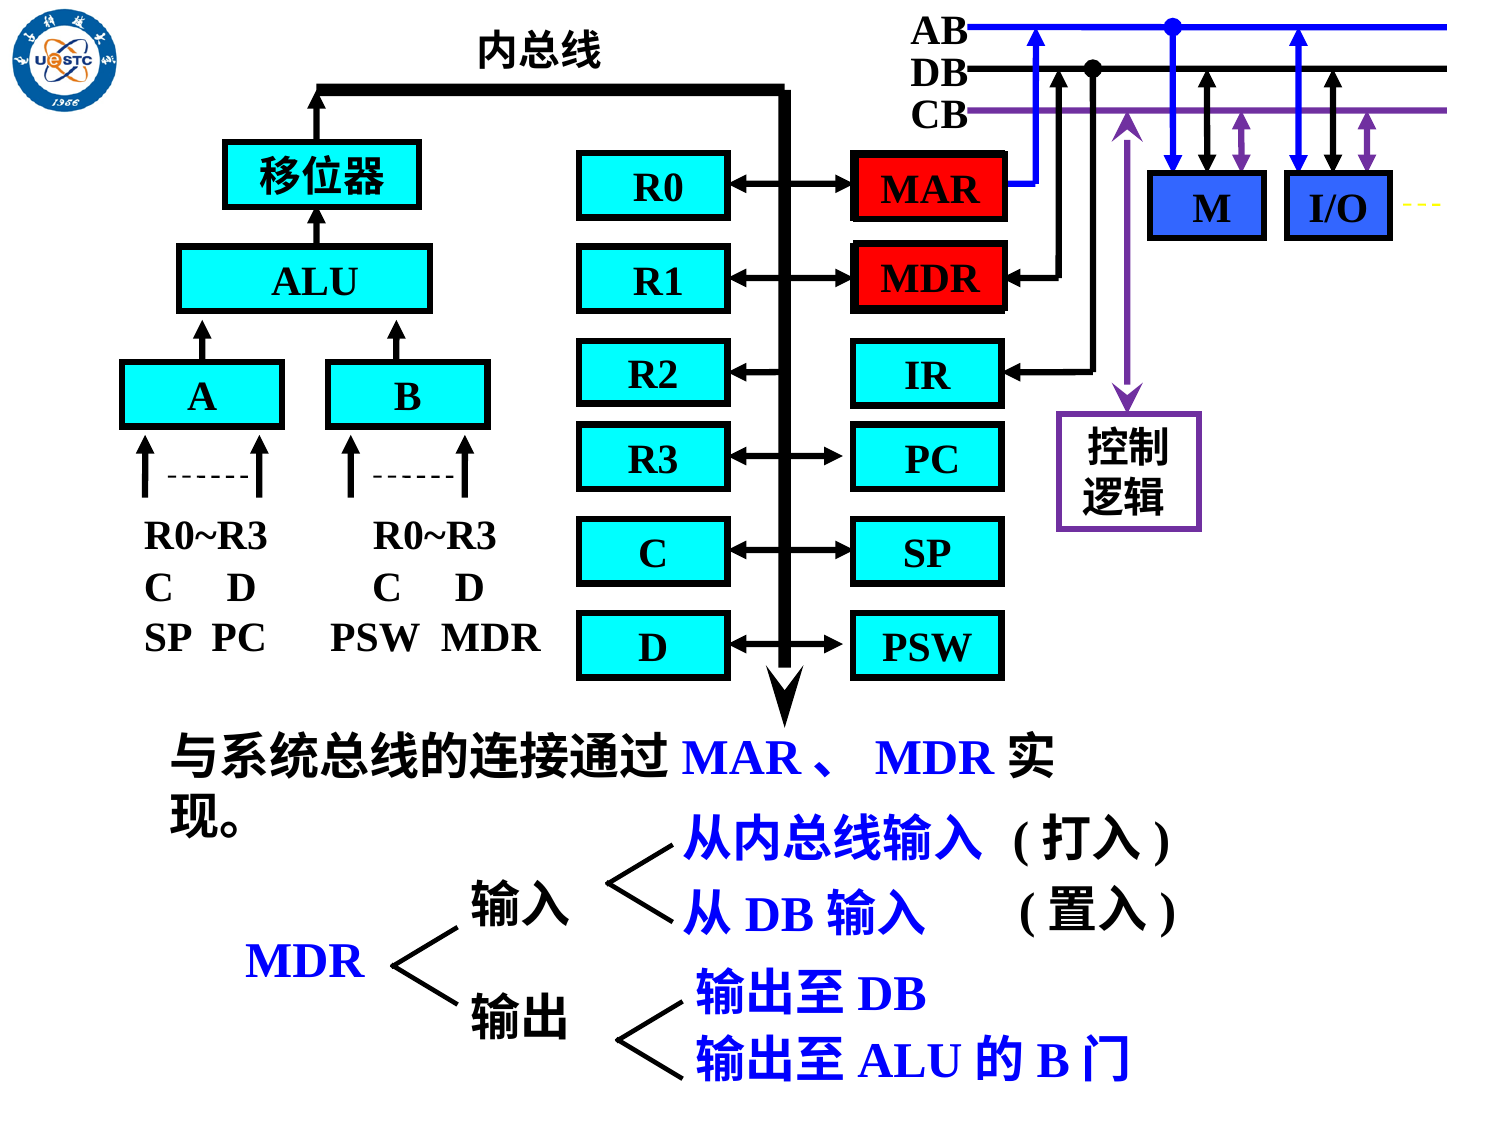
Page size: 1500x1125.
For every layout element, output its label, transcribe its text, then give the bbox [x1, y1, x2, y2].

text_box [617, 952, 1219, 1097]
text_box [229, 864, 612, 1054]
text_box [76, 0, 1448, 728]
text_box 与系统总线的连接通过MAR、MDR实现。 [154, 736, 1163, 853]
picture [5, 7, 76, 114]
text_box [607, 798, 1206, 950]
